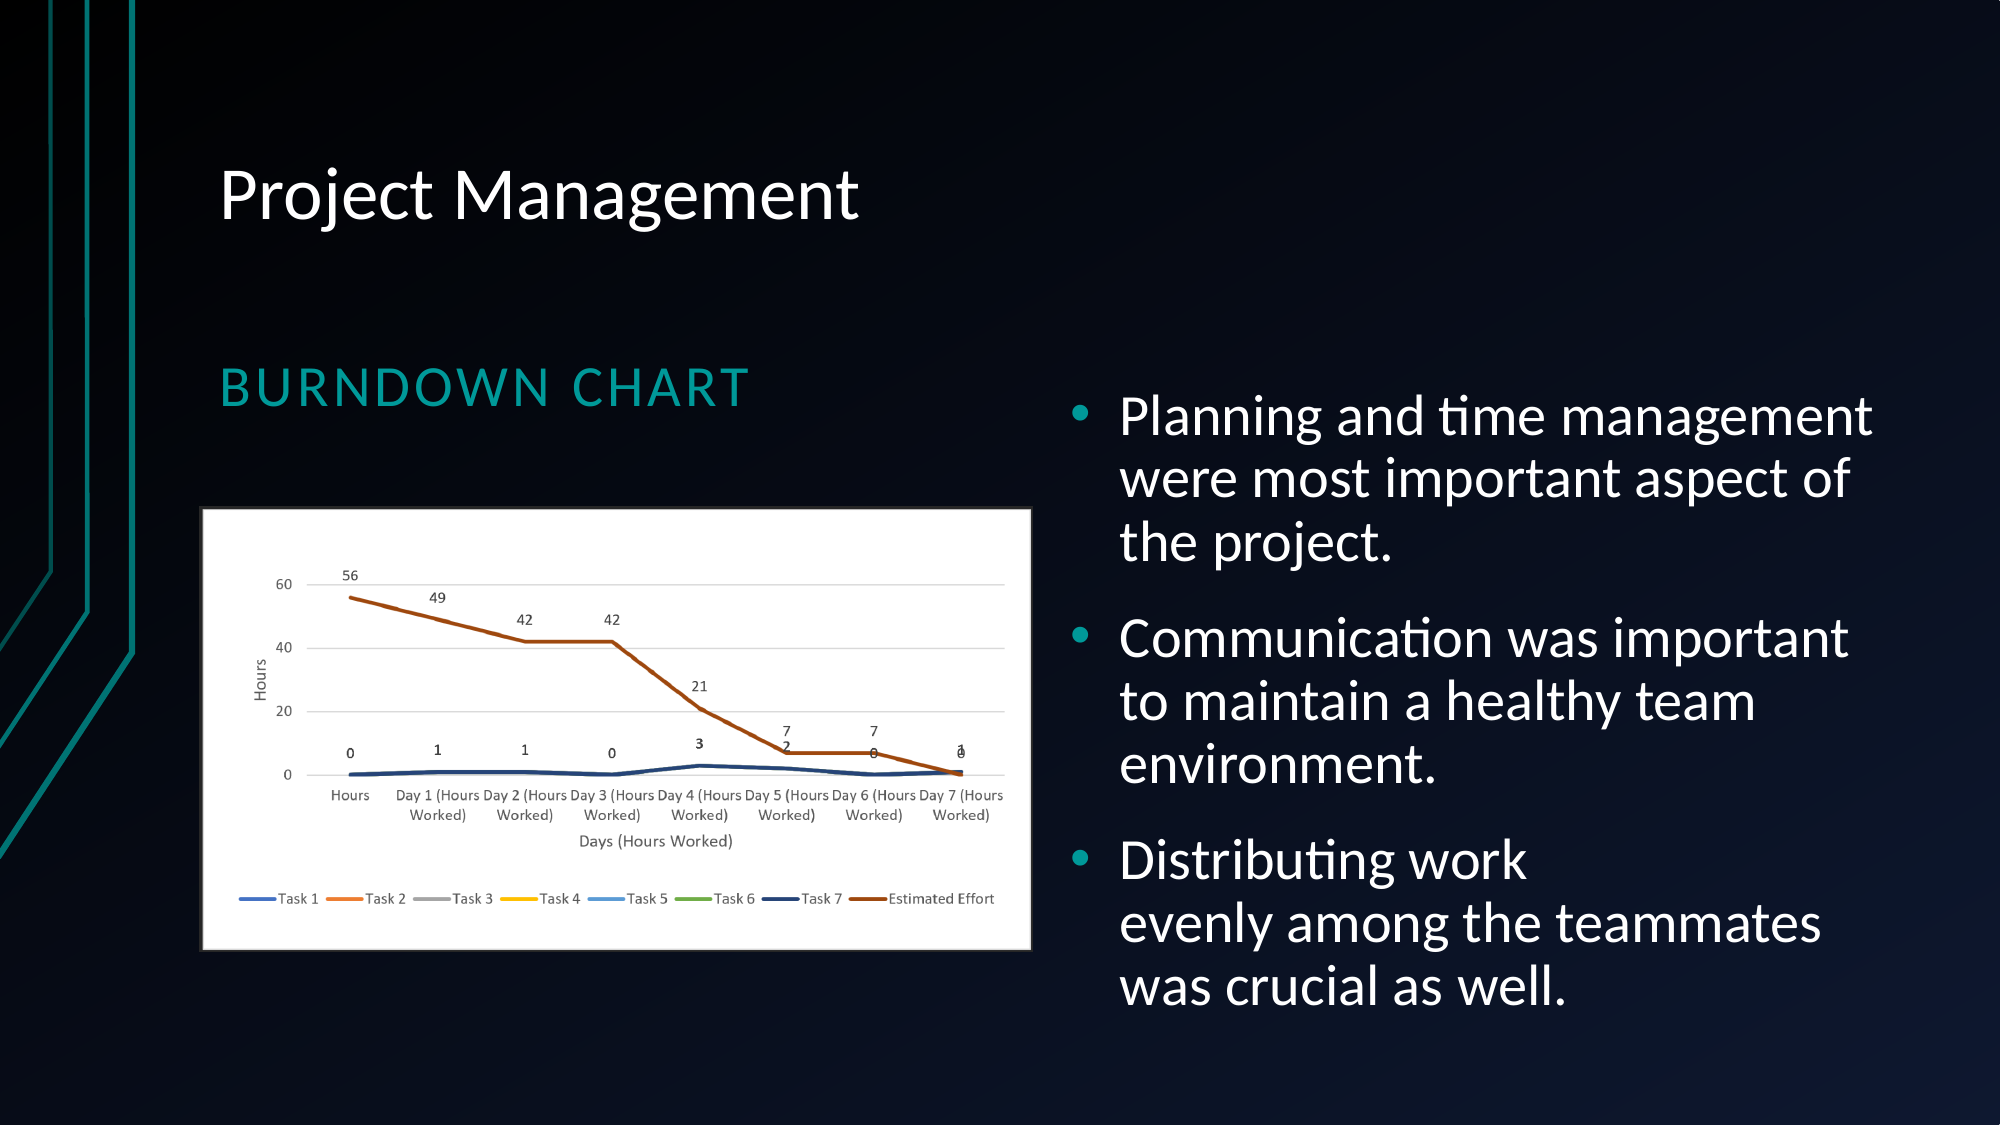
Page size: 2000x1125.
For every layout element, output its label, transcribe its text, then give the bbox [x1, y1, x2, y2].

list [199, 506, 1034, 953]
list Burndown chart [199, 279, 1034, 430]
title Project Management [199, 45, 1900, 246]
list Planning and time management were most important aspect of the project. Communication was important to maintain a healthy team environment. Distributing work evenly among the teammates was crucial as well. [1050, 374, 1913, 1056]
